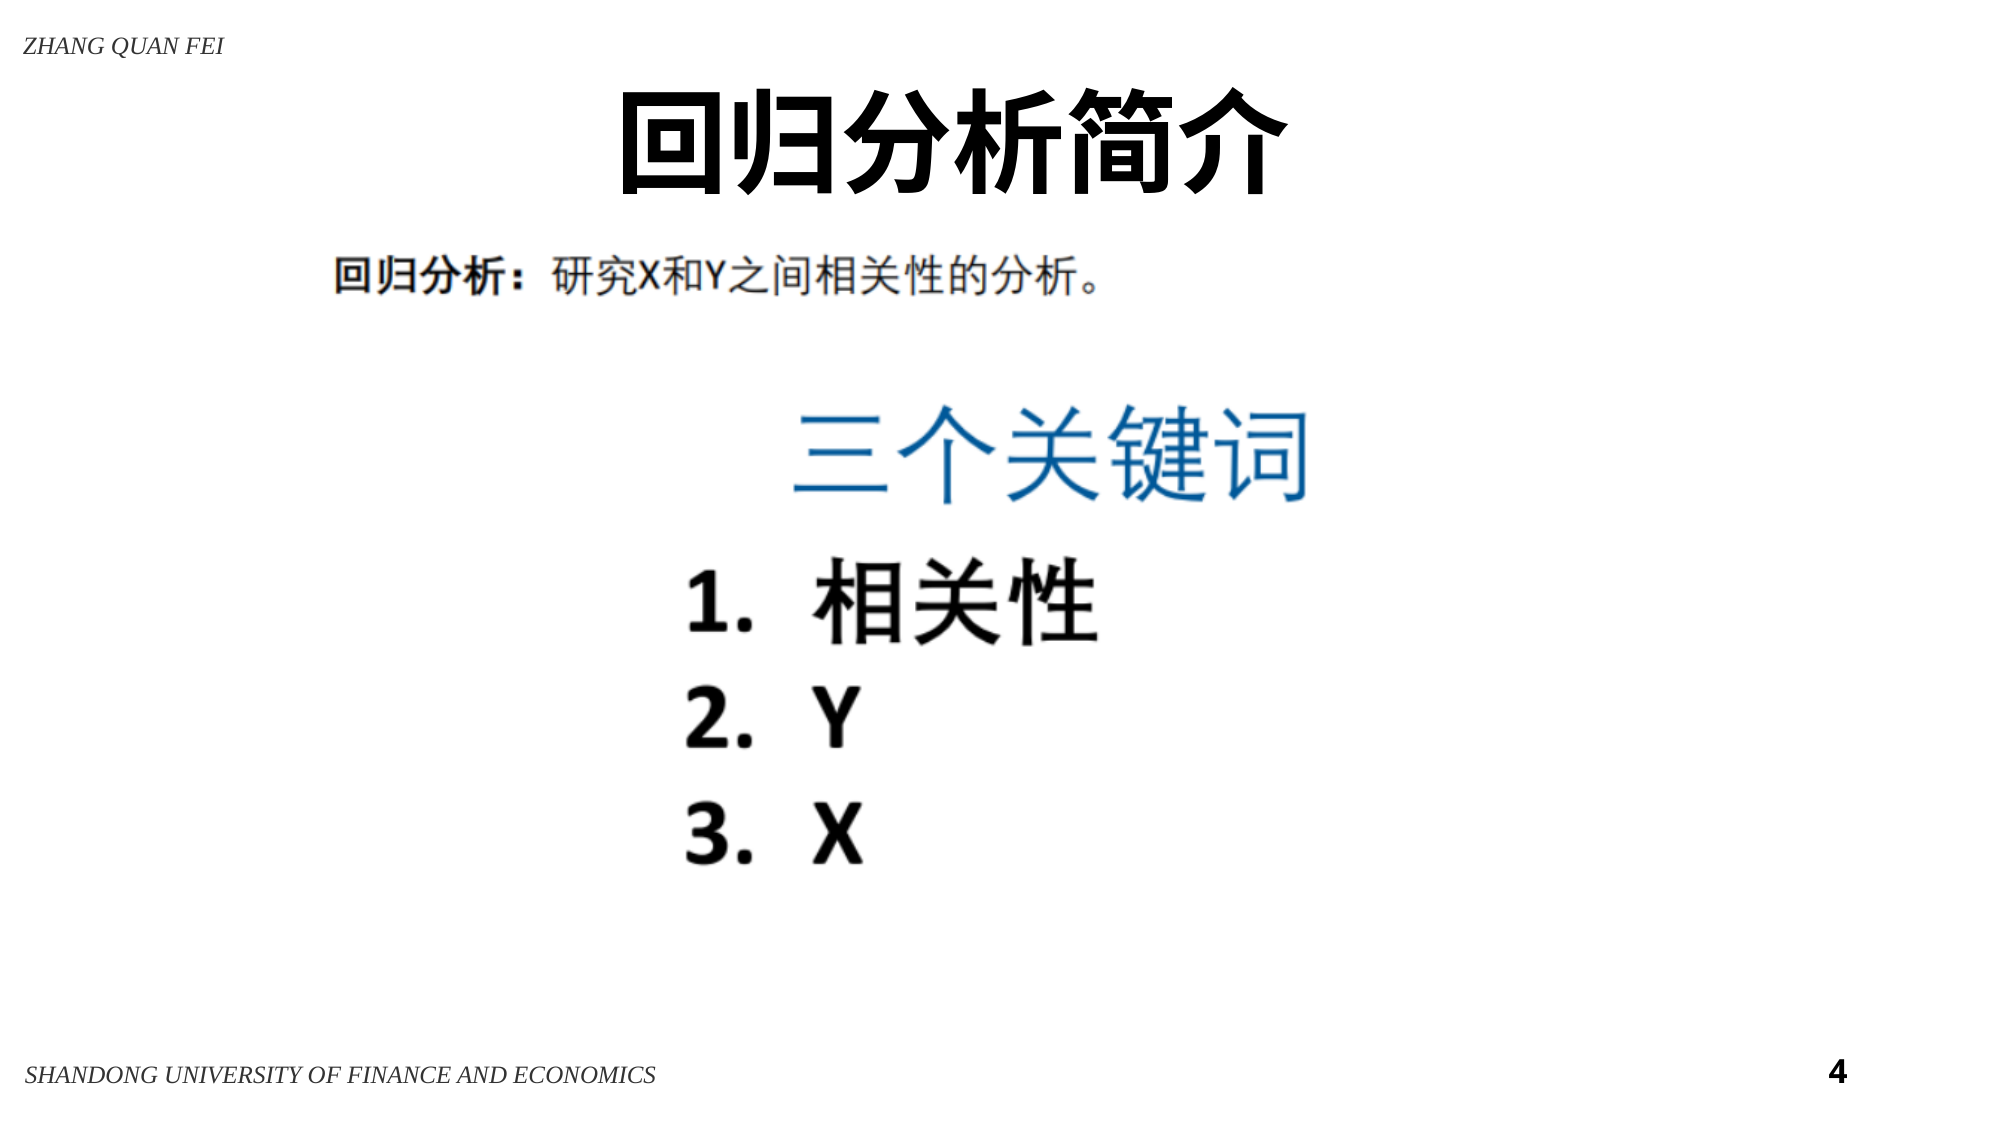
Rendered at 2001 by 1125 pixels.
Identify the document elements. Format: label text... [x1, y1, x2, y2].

picture [244, 227, 1797, 1031]
text_box 回归分析简介 [77, 64, 1828, 215]
slide_number 4 [1412, 1042, 1863, 1103]
